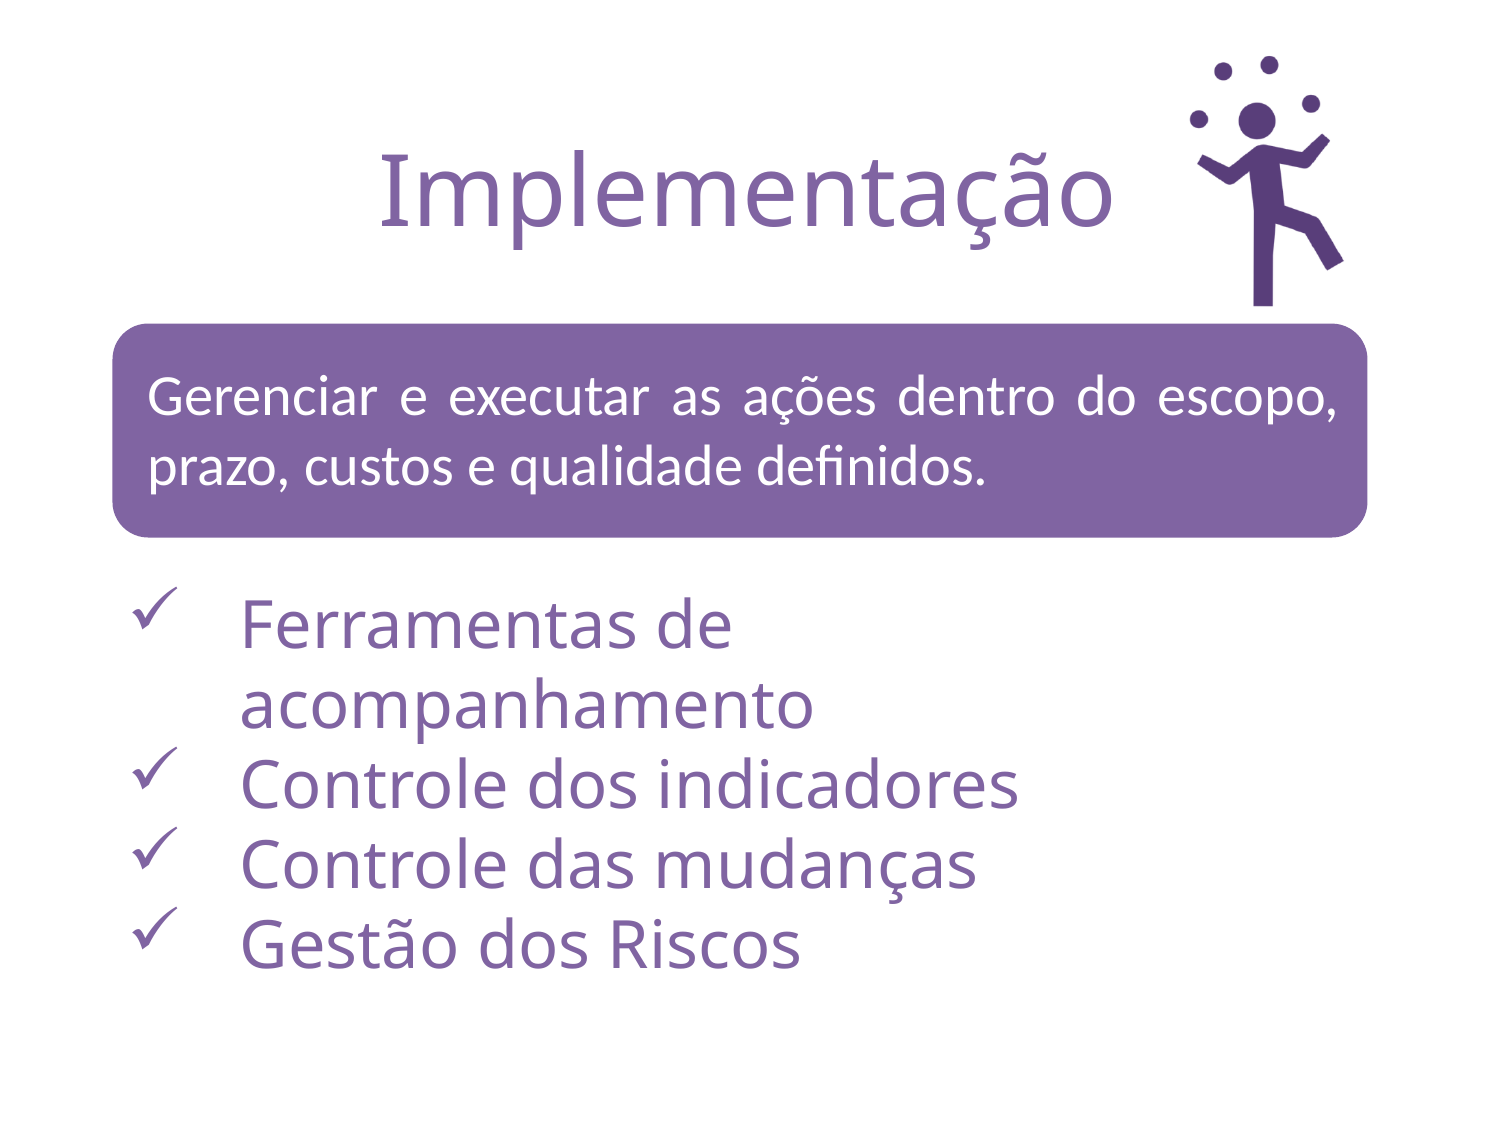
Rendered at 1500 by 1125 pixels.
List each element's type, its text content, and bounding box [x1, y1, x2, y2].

text_box Ferramentas de acompanhamento Controle dos indicadores Controle das mudanças Gestão dos Riscos [112, 574, 1310, 990]
text_box [110, 321, 1370, 540]
text_box Gerenciar e executar as ações dentro do escopo, prazo, custos e qualidade definidos. [132, 349, 1355, 505]
picture [1099, 14, 1433, 324]
text_box Implementação [129, 118, 1094, 254]
